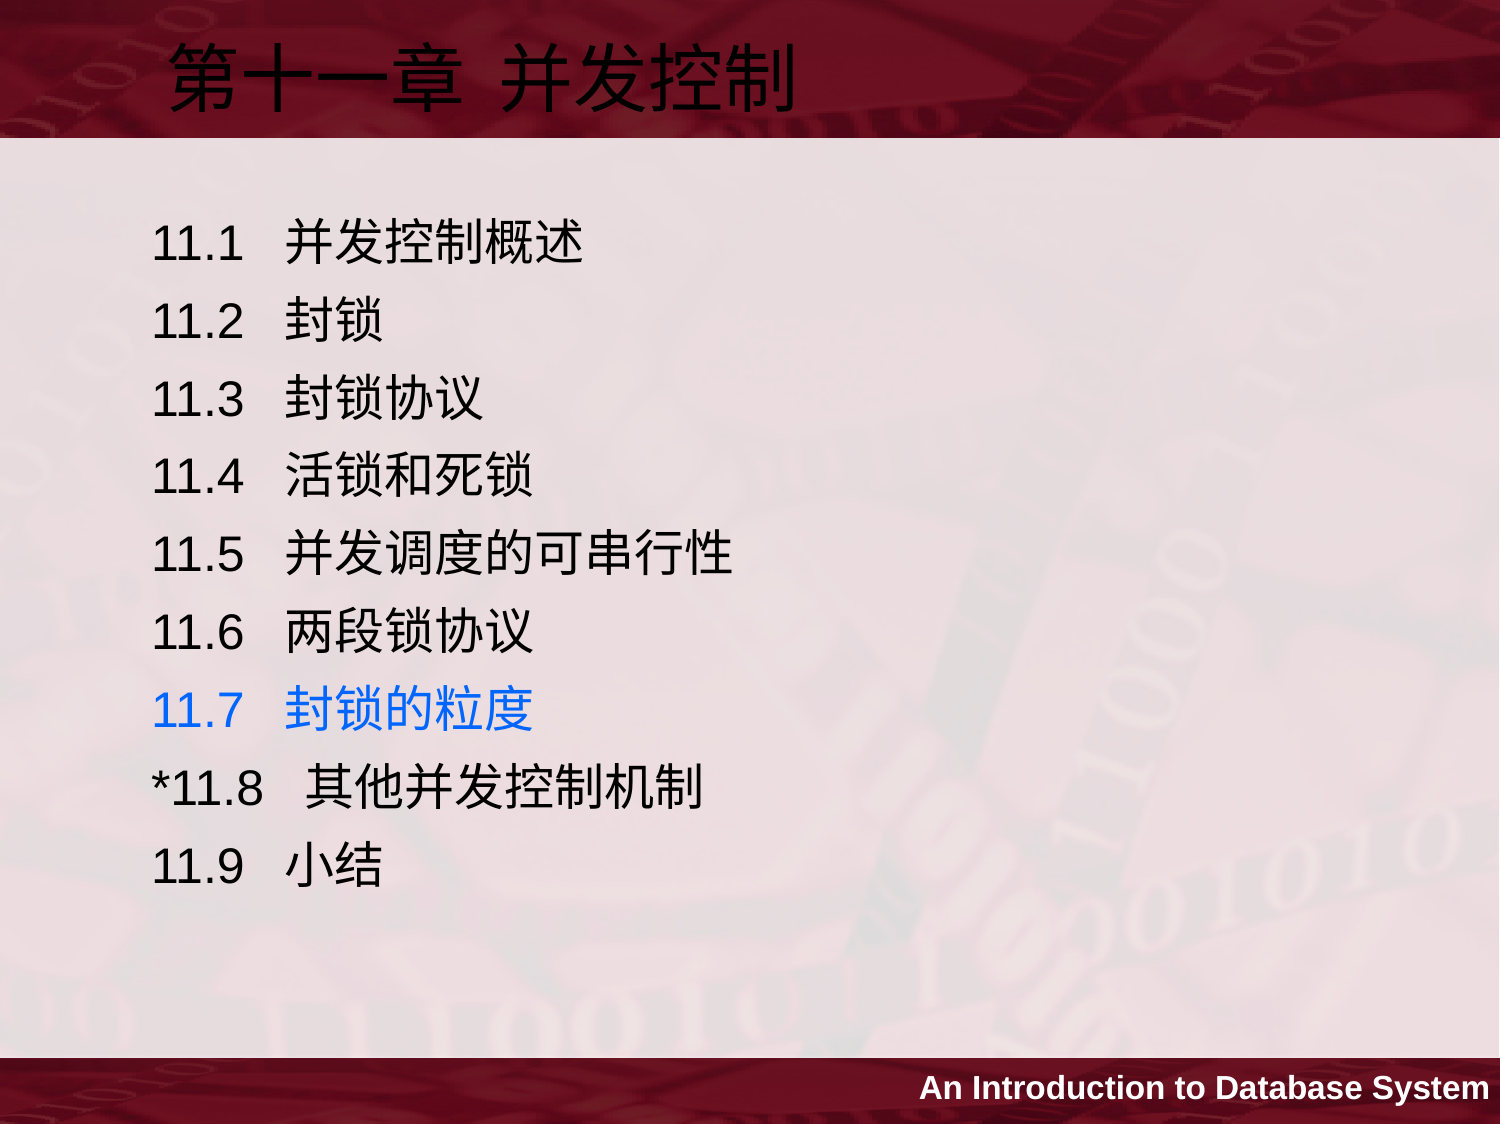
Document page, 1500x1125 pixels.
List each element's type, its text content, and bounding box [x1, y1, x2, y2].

picture [0, 0, 1500, 1124]
title 第十一章 并发控制 [150, 30, 1363, 123]
list 11.1 并发控制概述 11.2 封锁 11.3 封锁协议 11.4 活锁和死锁 11.5 并发调度的可串行性 11.6 两段锁协议 11.7 封锁的粒度 *11.8 其他并发控制机制 11.9 小结 [135, 184, 1402, 1024]
